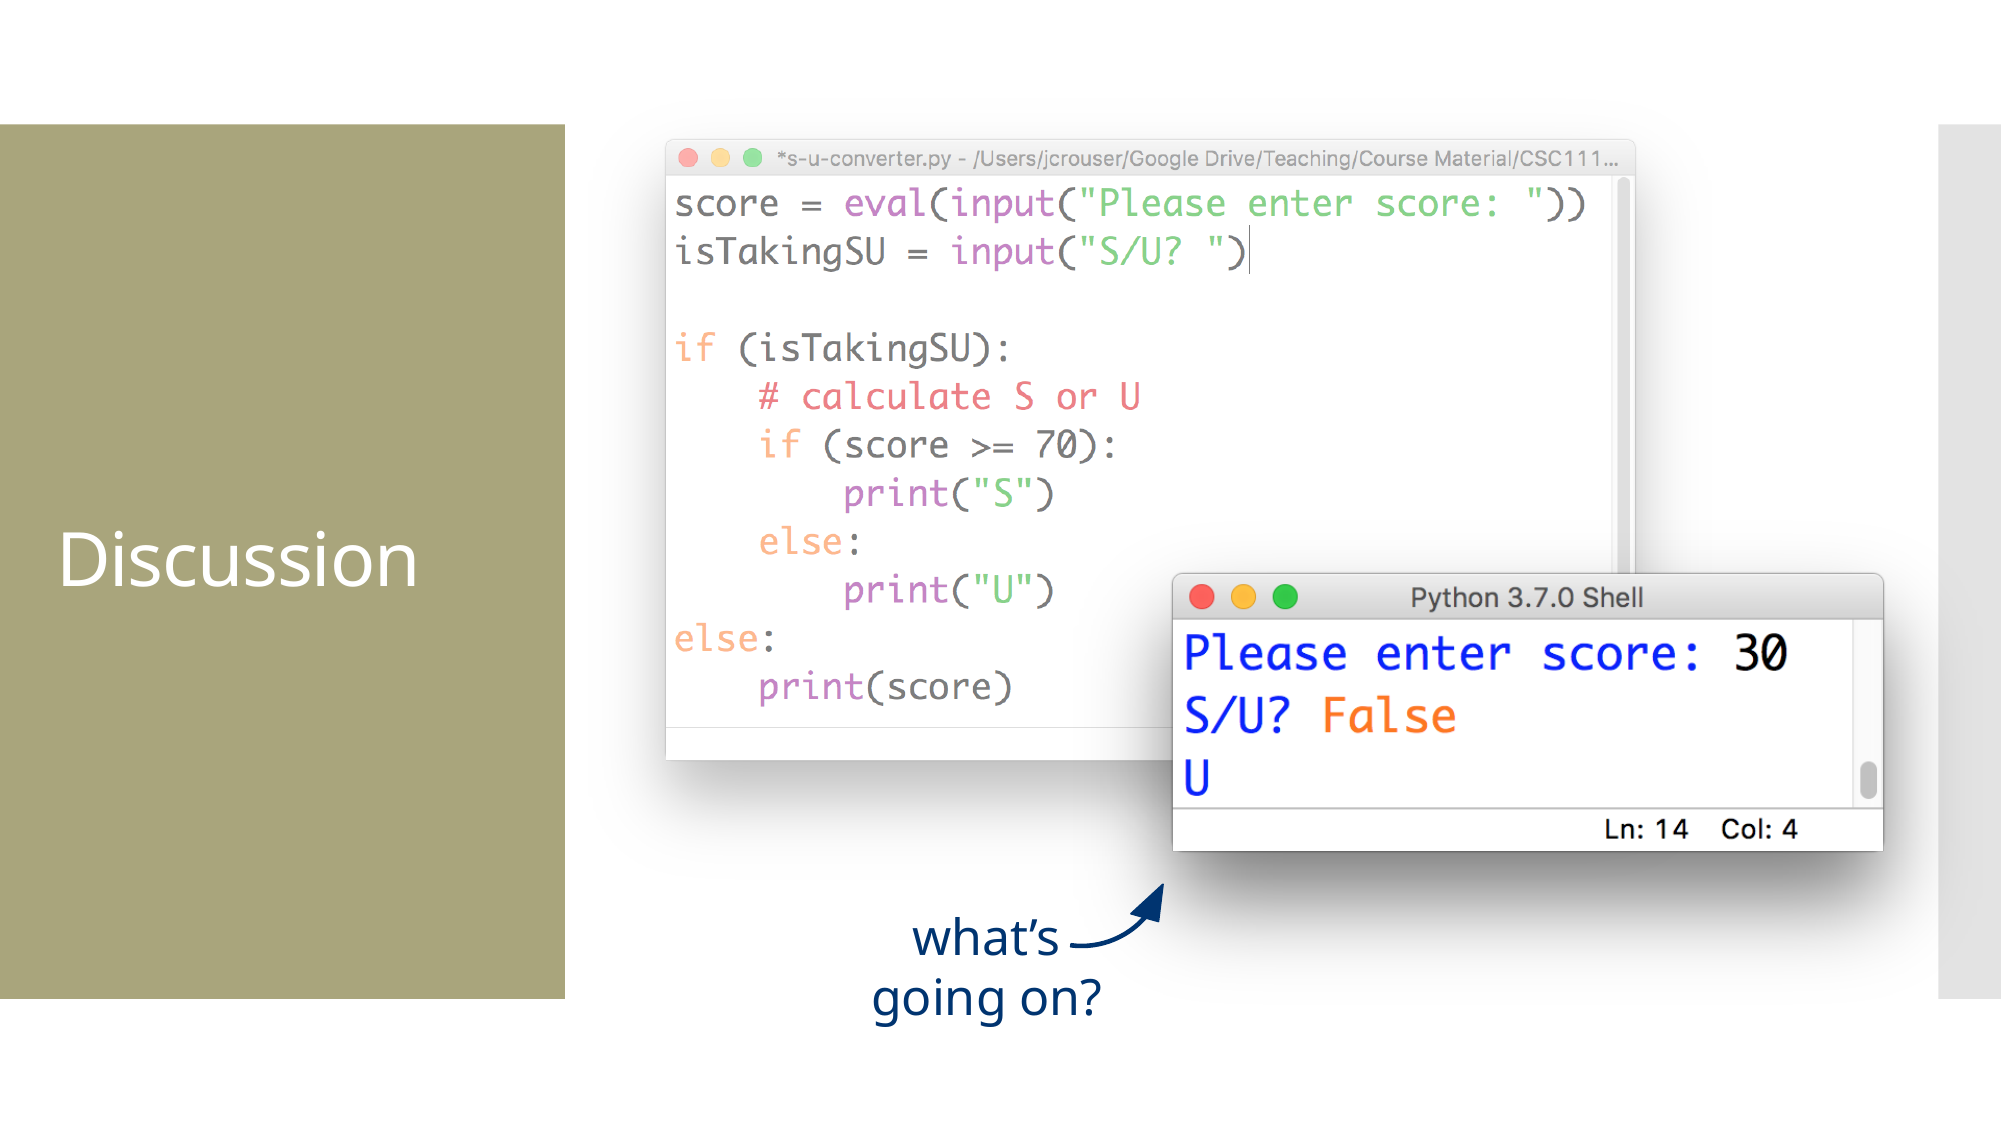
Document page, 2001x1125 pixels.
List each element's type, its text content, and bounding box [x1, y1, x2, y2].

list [575, 88, 1725, 889]
title Discussion [41, 184, 525, 940]
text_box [869, 762, 1181, 1035]
picture [1055, 507, 2000, 1019]
